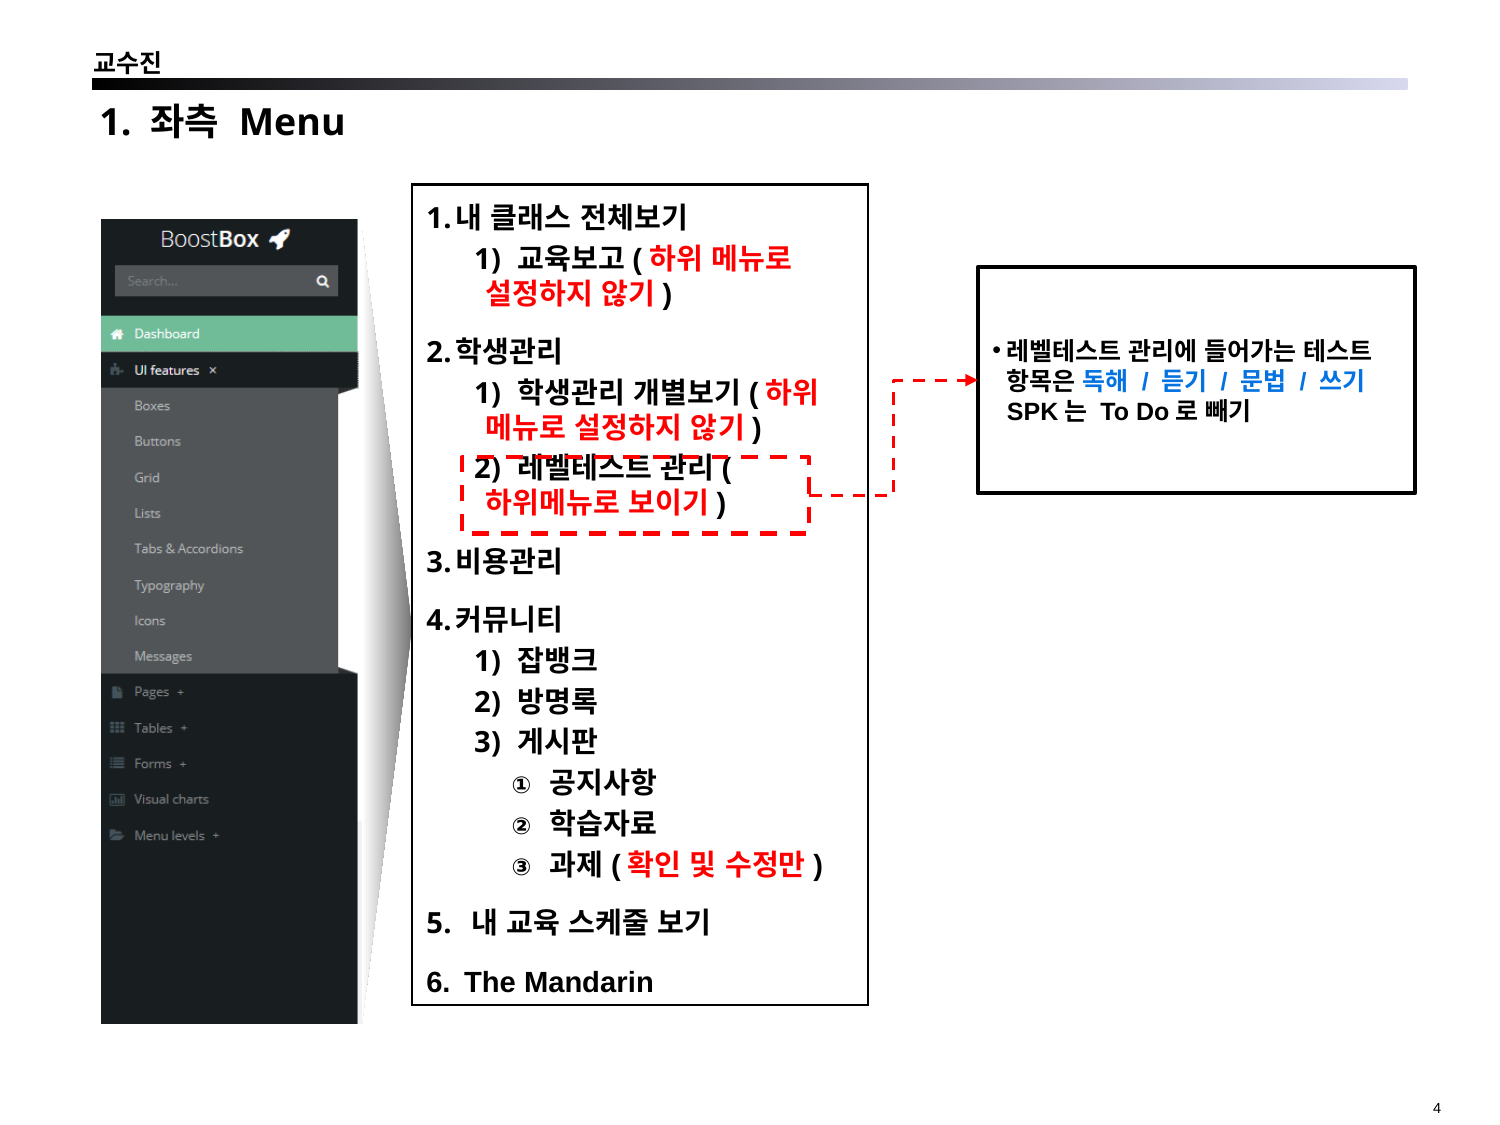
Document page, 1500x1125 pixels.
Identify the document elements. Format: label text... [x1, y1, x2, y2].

text_box 레벨테스트 관리에 들어가는 테스트 항목은 독해 / 듣기 / 문법 / 쓰기 SPK는 To Do로 빼기 [977, 267, 1415, 494]
text_box 교수진 [93, 47, 300, 78]
text_box 내 클래스 전체보기 교육보고(하위 메뉴로 설정하지 않기) 학생관리 학생관리 개별보기(하위 메뉴로 설정하지 않기) 레벨테스트 관리(하위메뉴로 보이기) 비용관리 커뮤니티 잡뱅크 방명록 게시판 공지사항 학습자료 과제(확인 및 수정만) 내 교육 스케줄 보기 The Mandarin [412, 184, 868, 1006]
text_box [808, 379, 978, 496]
text_box [367, 270, 412, 985]
text_box [462, 457, 809, 534]
picture [101, 219, 363, 1024]
text_box 1. 좌측 Menu [99, 91, 1500, 225]
